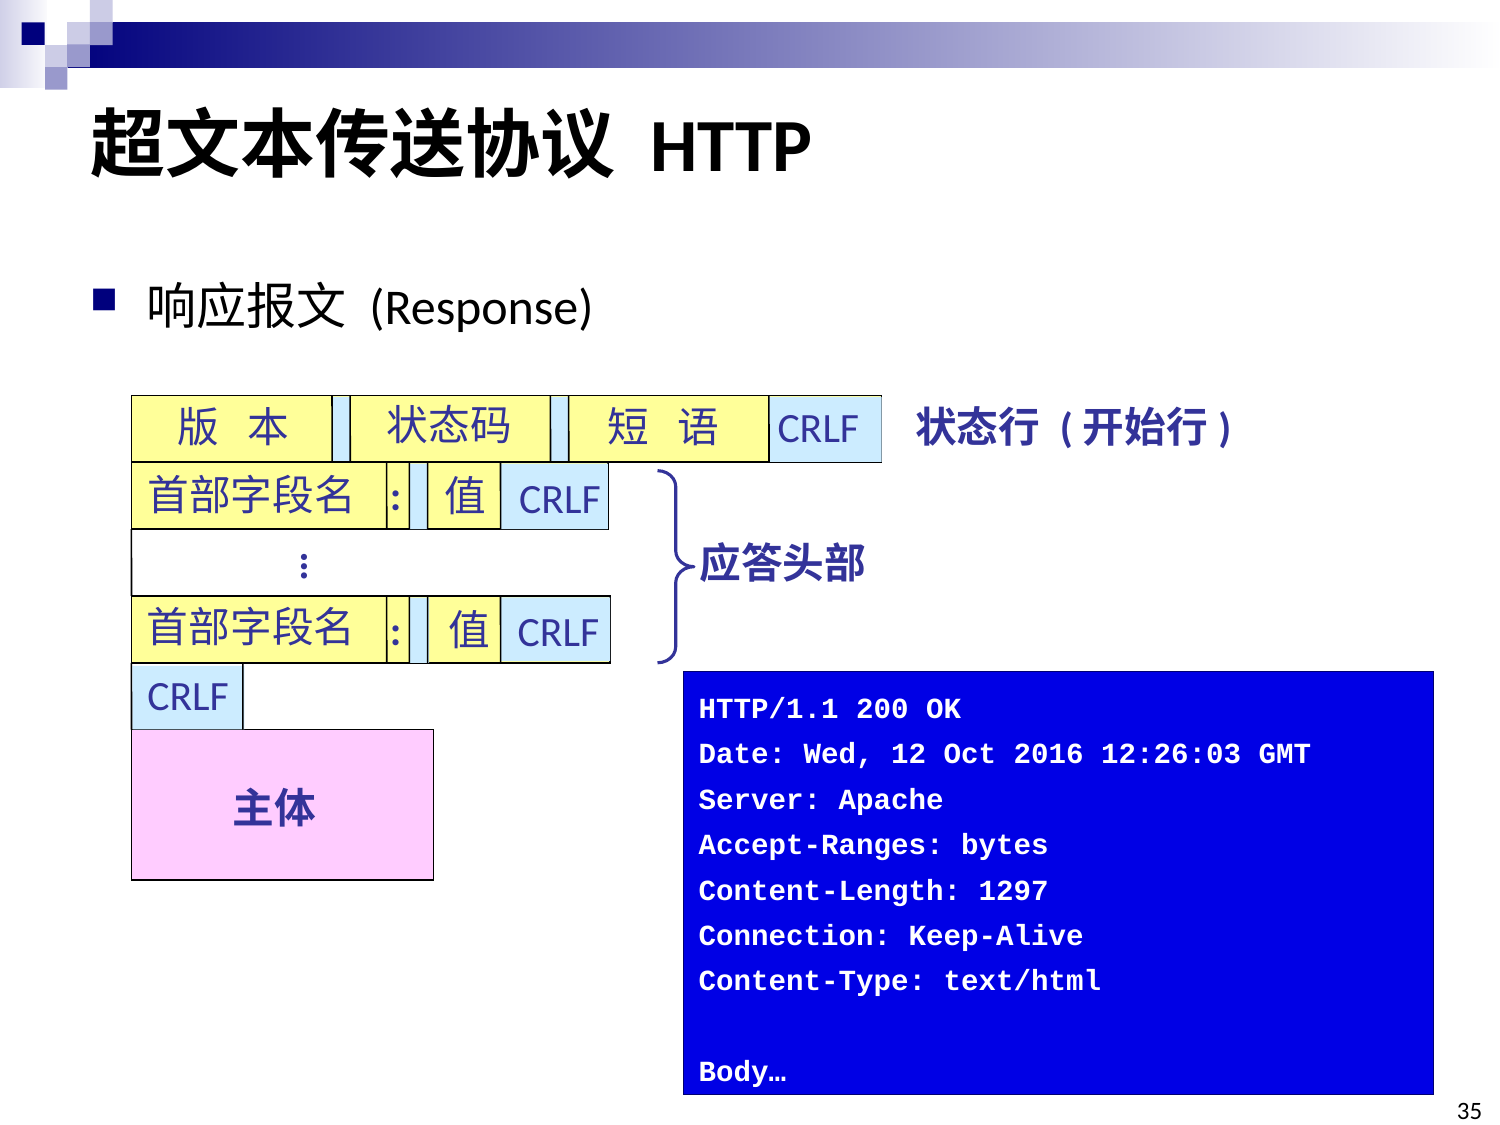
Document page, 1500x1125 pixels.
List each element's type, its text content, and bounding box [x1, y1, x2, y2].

title 超文本传送协议 HTTP [75, 75, 1425, 209]
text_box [131, 461, 883, 664]
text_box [131, 391, 1234, 463]
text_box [131, 729, 434, 881]
text_box HTTP/1.1 200 OK Date: Wed, 12 Oct 2016 12:26:03 GMT Server: Apache Accept-Ranges: bytes Content-Length: 1297 Connection: Keep-Alive Content-Type: text/html Body… [683, 671, 1434, 1095]
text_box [131, 661, 245, 730]
list 响应报文 (Response) [75, 237, 1483, 342]
slide_number 35 [1448, 1100, 1483, 1125]
